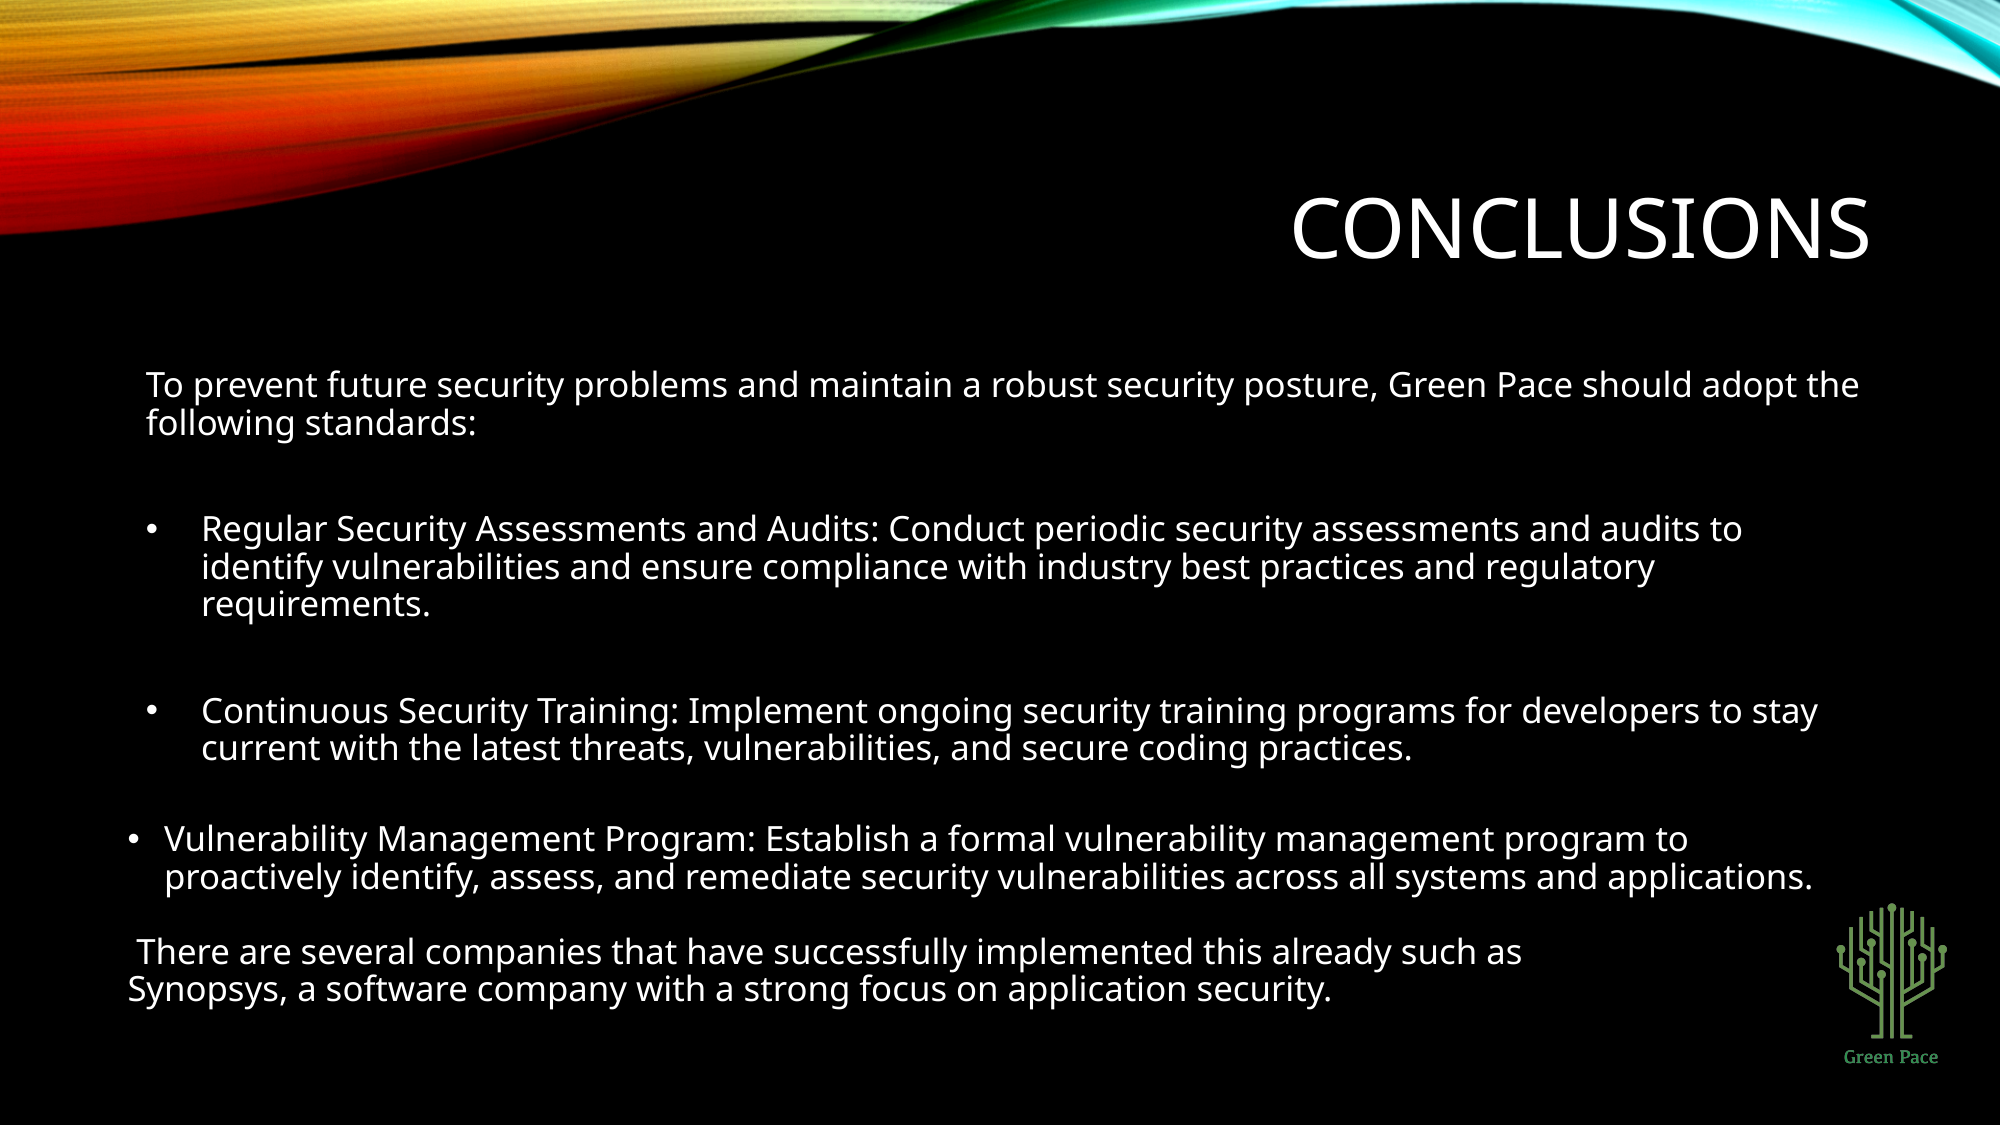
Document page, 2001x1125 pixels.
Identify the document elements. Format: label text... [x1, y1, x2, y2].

picture [1817, 892, 1964, 1082]
title CONCLUSIONS [474, 125, 1888, 338]
picture [0, 0, 2000, 237]
list To prevent future security problems and maintain a robust security posture, Green Pace should adopt the following standards: Regular Security Assessments and Audits: Conduct periodic security assessments and audits to identify vulnerabilities and ensure compliance with industry best practices and regulatory requirements. Continuous Security Training: Implement ongoing security training programs for developers to stay current with the latest threats, vulnerabilities, and secure coding practices. Vulnerability Management Program: Establish a formal vulnerability management program to proactively identify, assess, and remediate security vulnerabilities across all systems and applications. There are several companies that have successfully implemented this already such as Synopsys, a software company with a strong focus on application security. [112, 360, 1888, 1021]
